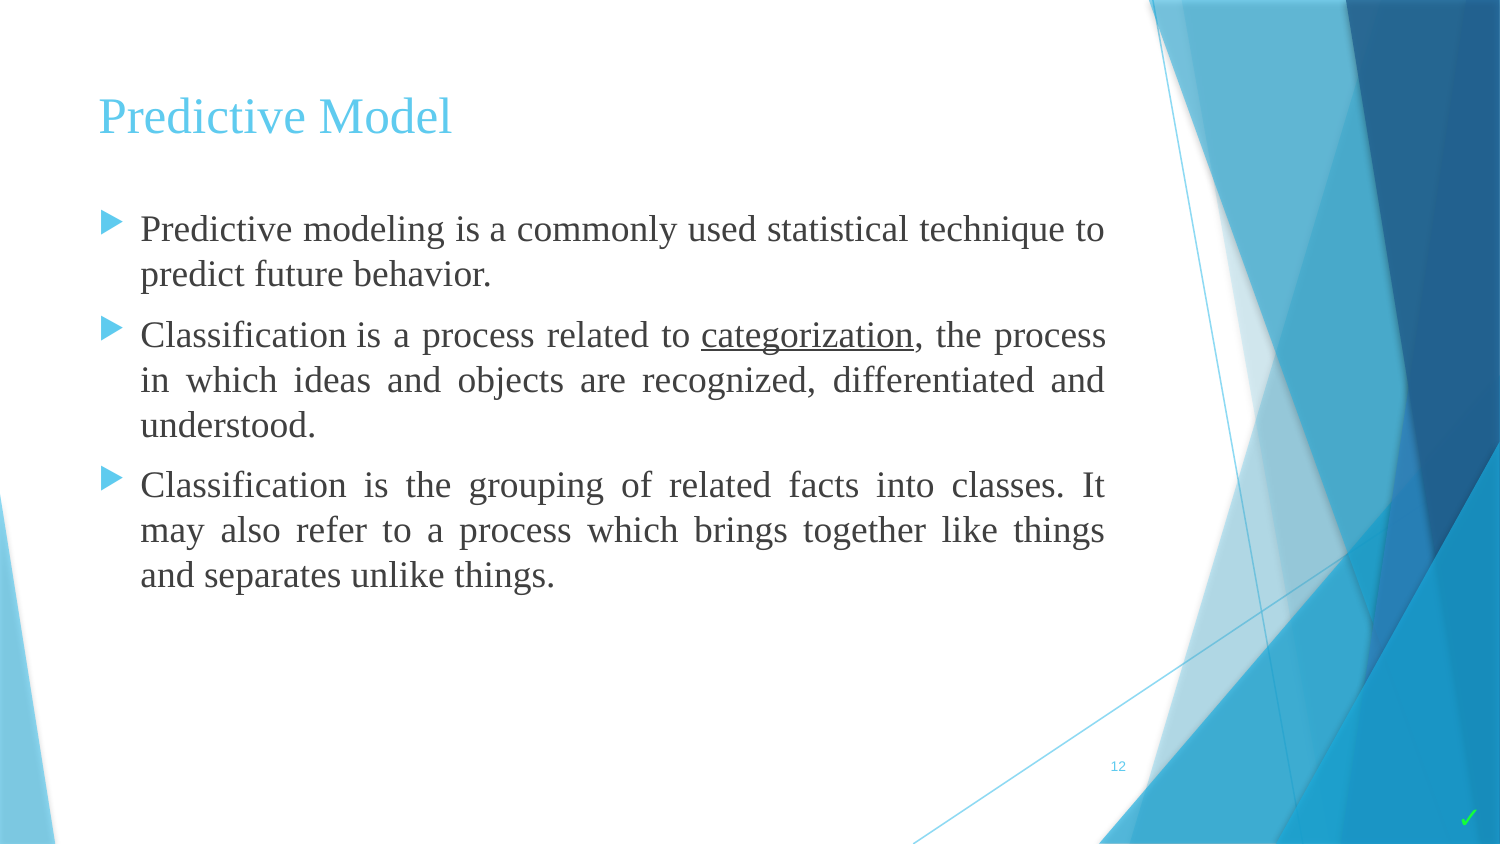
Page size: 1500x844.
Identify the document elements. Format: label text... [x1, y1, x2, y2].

list Predictive modeling is a commonly used statistical technique to predict future behavior. Classification is a process related to categorization, the process in which ideas and objects are recognized, differentiated and understood. Classification is the grouping of related facts into classes. It may also refer to a process which brings together like things and separates unlike things. [83, 196, 1122, 744]
text_box ✓ [1442, 792, 1500, 843]
slide_number 12 [1056, 743, 1141, 789]
title Predictive Model [83, 75, 1141, 152]
